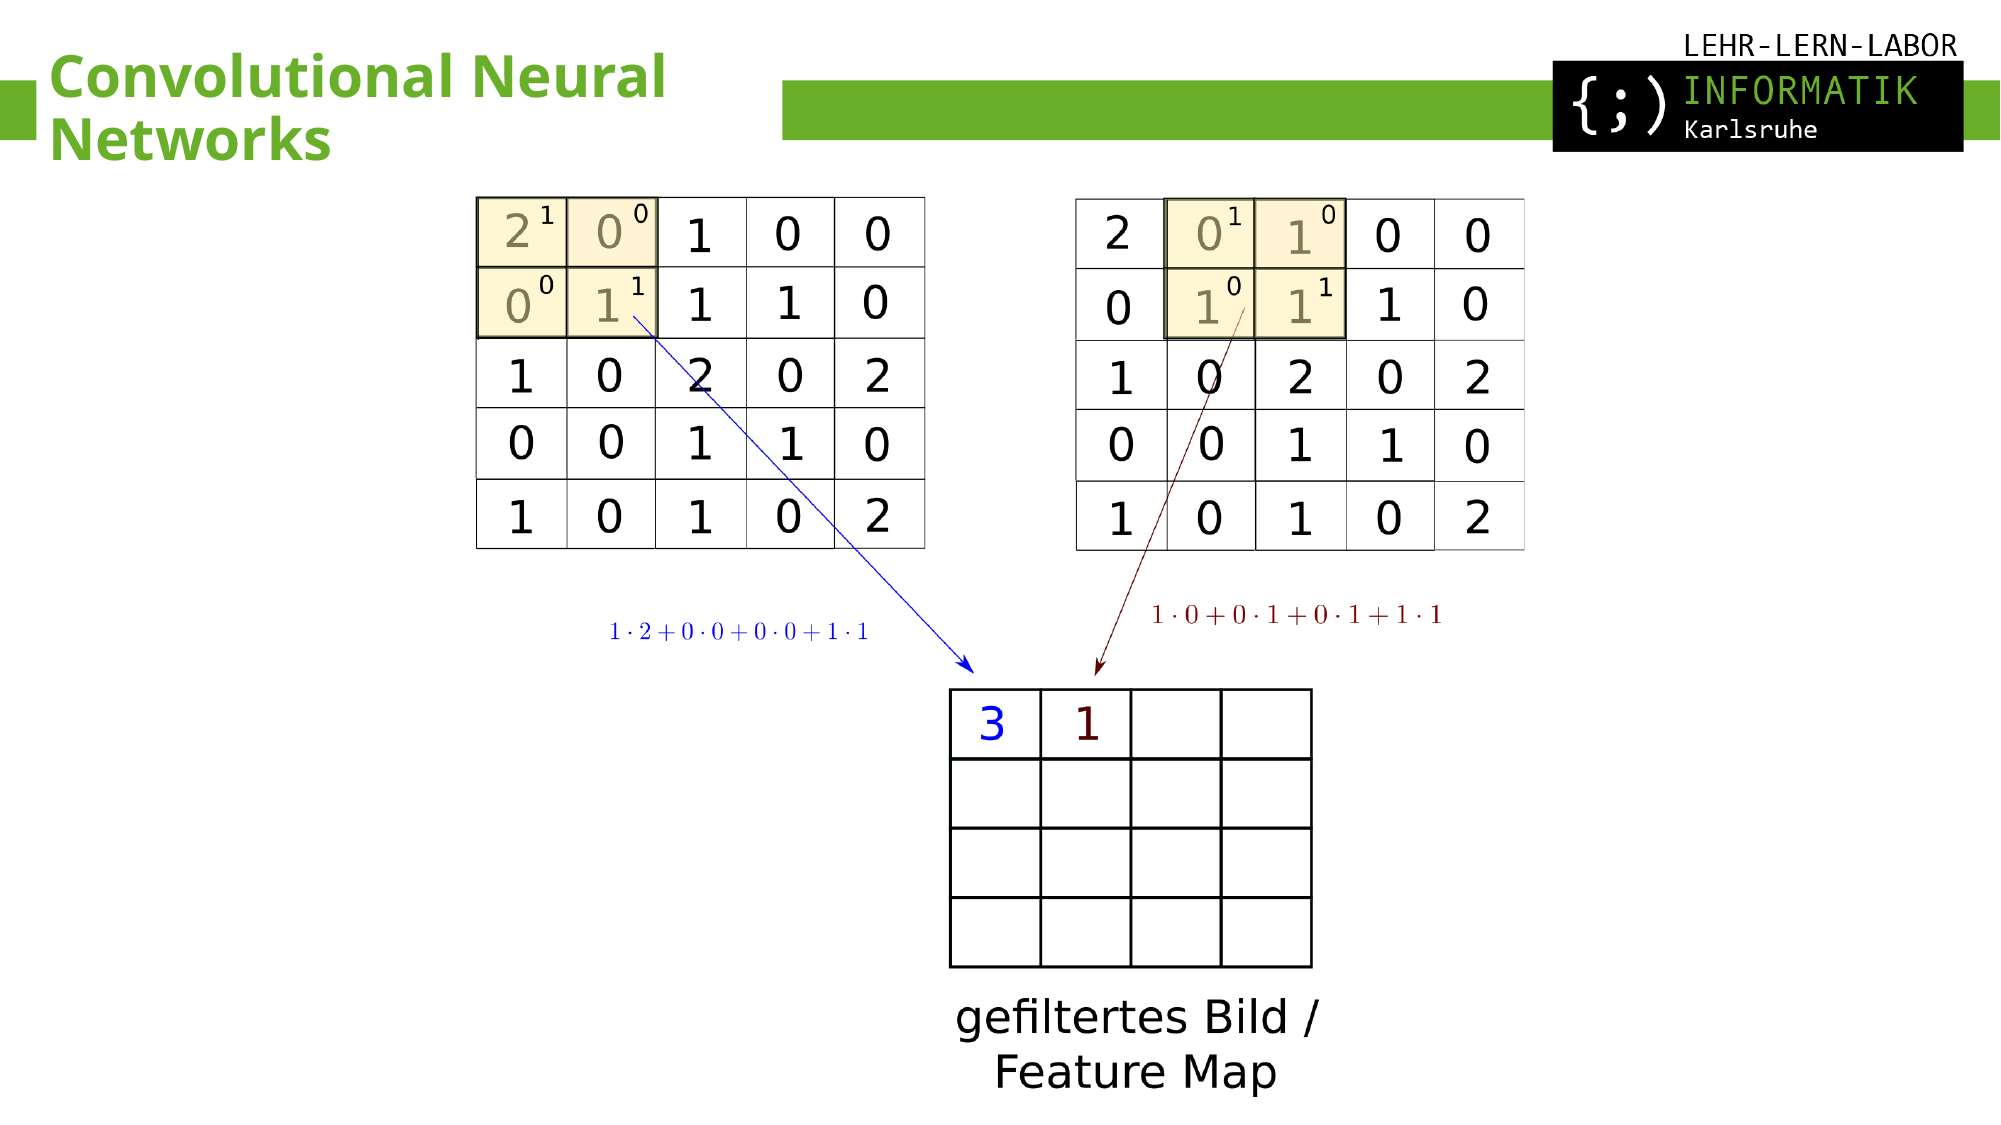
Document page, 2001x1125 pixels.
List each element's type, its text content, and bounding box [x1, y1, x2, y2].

title Convolutional Neural Networks [36, 78, 783, 143]
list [475, 177, 1525, 1097]
picture [1552, 28, 1964, 152]
